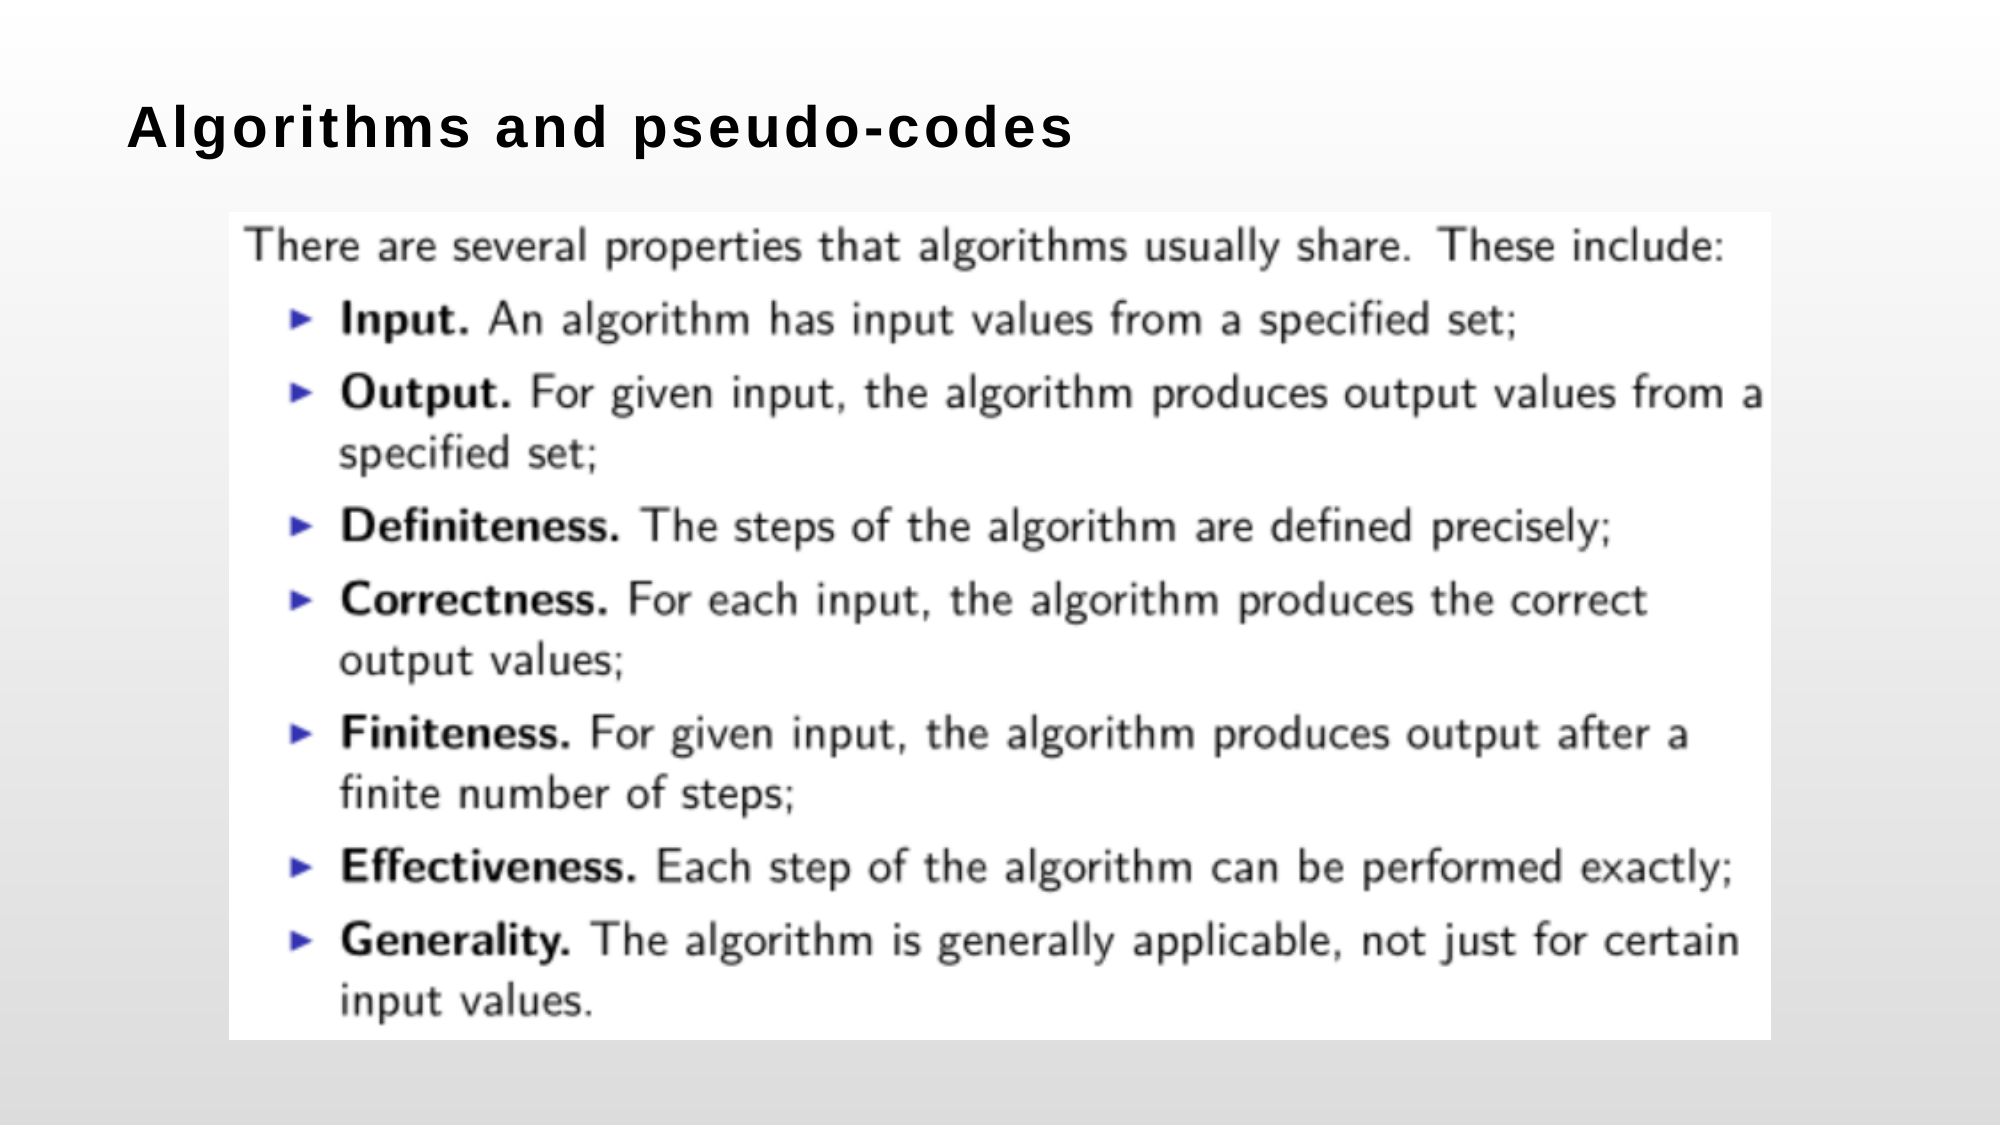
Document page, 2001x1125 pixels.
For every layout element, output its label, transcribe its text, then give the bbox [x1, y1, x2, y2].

title Algorithms and pseudo-codes [109, 70, 1891, 178]
picture [229, 212, 1771, 1040]
